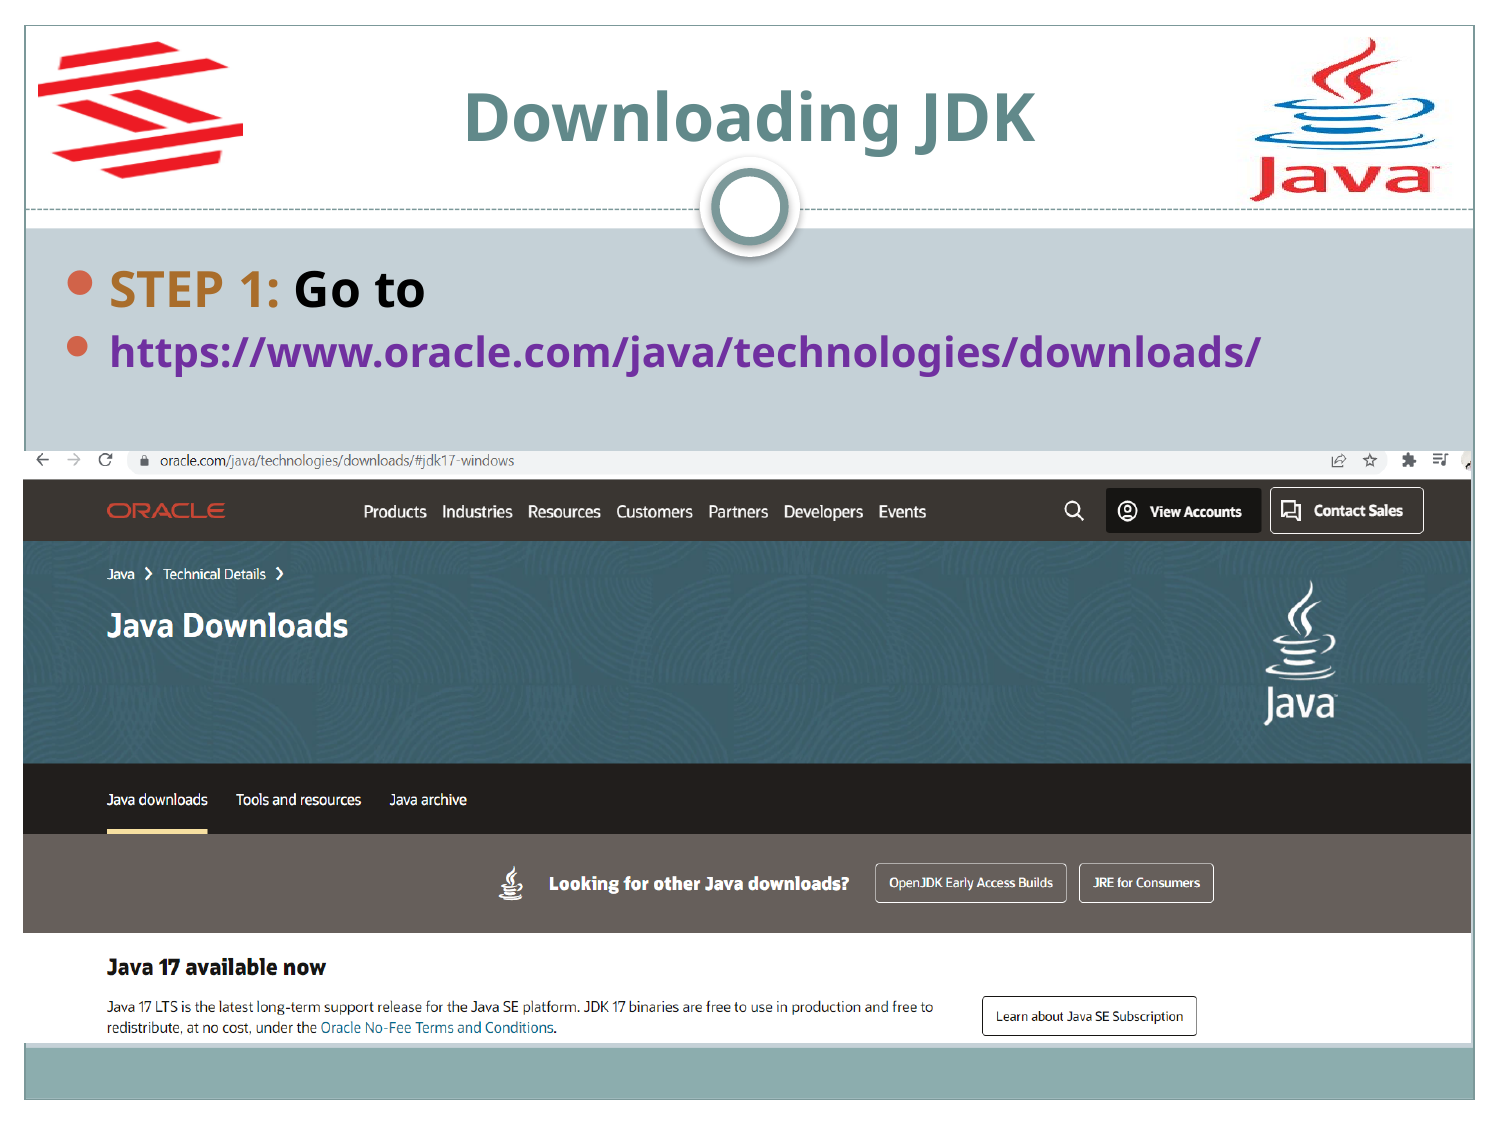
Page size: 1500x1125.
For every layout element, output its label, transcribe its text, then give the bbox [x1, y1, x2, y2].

picture [1206, 30, 1471, 209]
title Downloading JDK [237, 37, 1200, 162]
list STEP 1: Go to https://www.oracle.com/java/technologies/downloads/ [49, 250, 1445, 448]
picture [37, 40, 243, 185]
picture [23, 450, 1471, 1044]
